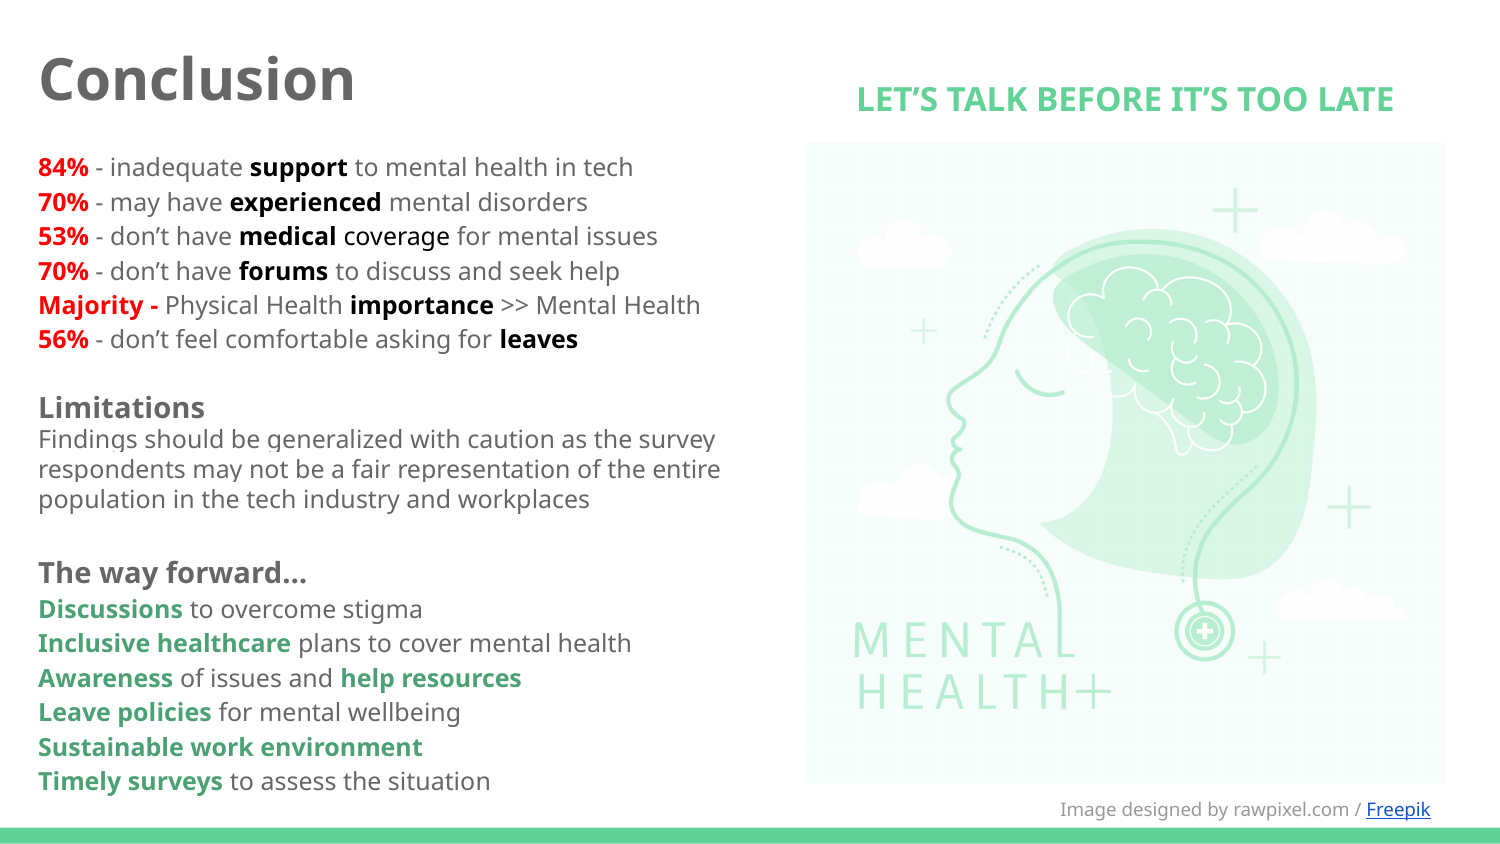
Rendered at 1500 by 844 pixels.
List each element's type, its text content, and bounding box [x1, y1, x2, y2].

text_box LET’S TALK BEFORE IT’S TOO LATE [805, 62, 1446, 142]
picture [805, 143, 1447, 785]
text_box Image designed by rawpixel.com / Freepik [1023, 795, 1446, 825]
title Conclusion 84% - inadequate support to mental health in tech 70% - may have experienced mental disorders 53% - don’t have medical coverage for mental issues 70% - don’t have forums to discuss and seek help Majority - Physical Health importance >> Mental Health 56% - don’t feel comfortable asking for leaves Limitations Findings should be generalized with caution as the survey respondents may not be a fair representation of the entire population in the tech industry and workplaces The way forward… Discussions to overcome stigma Inclusive healthcare plans to cover mental health Awareness of issues and help resources Leave policies for mental wellbeing Sustainable work environment Timely surveys to assess the situation [23, 27, 783, 810]
